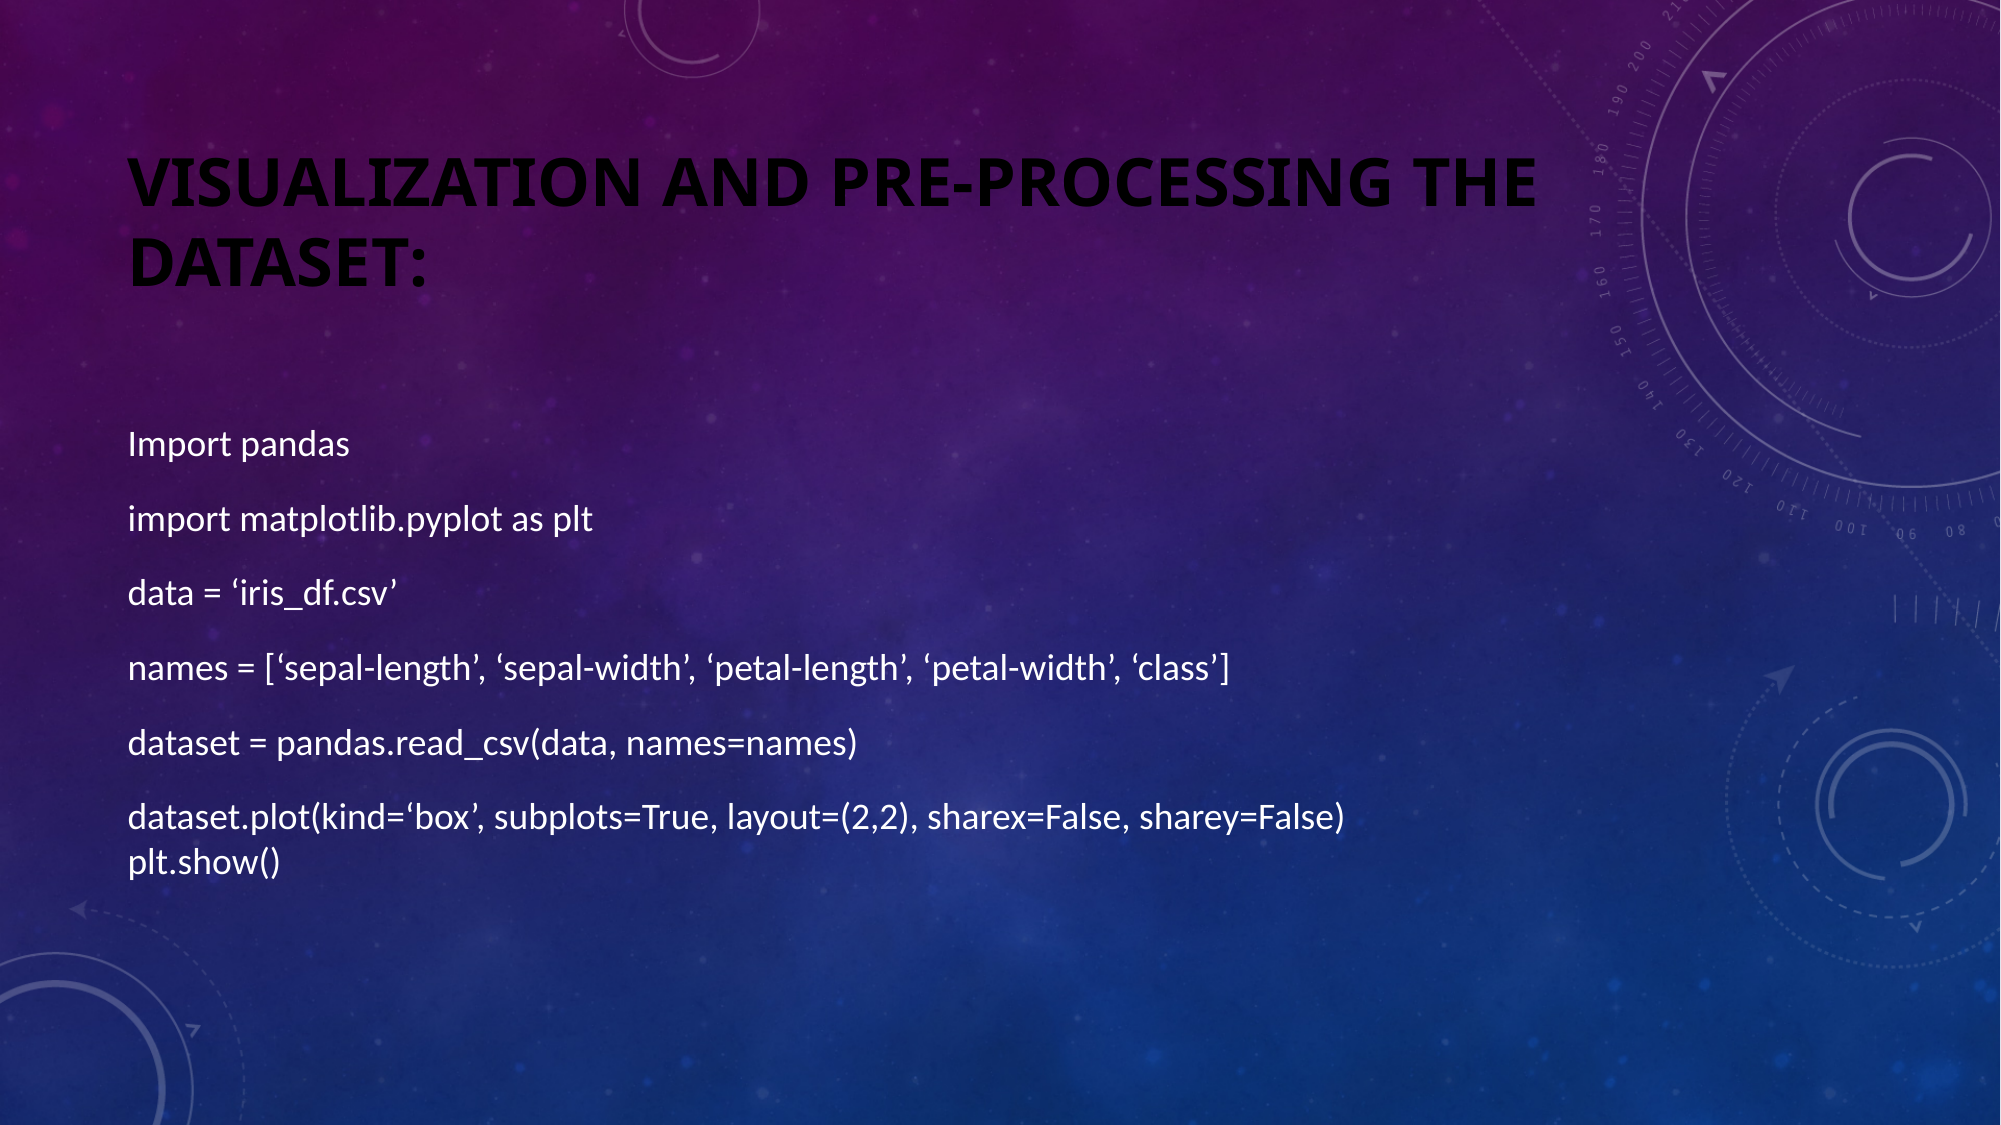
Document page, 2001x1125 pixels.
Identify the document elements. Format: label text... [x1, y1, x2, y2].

picture [0, 0, 2001, 1125]
list Import pandas import matplotlib.pyplot as plt data = ‘iris_df.csv’ names = [‘sepal-length’, ‘sepal-width’, ‘petal-length’, ‘petal-width’, ‘class’] dataset = pandas.read_csv(data, names=names) dataset.plot(kind=‘box’, subplots=True, layout=(2,2), sharex=False, sharey=False) plt.show() [112, 351, 1775, 950]
title Visualization and pre-processing the dataset: [112, 99, 1775, 339]
